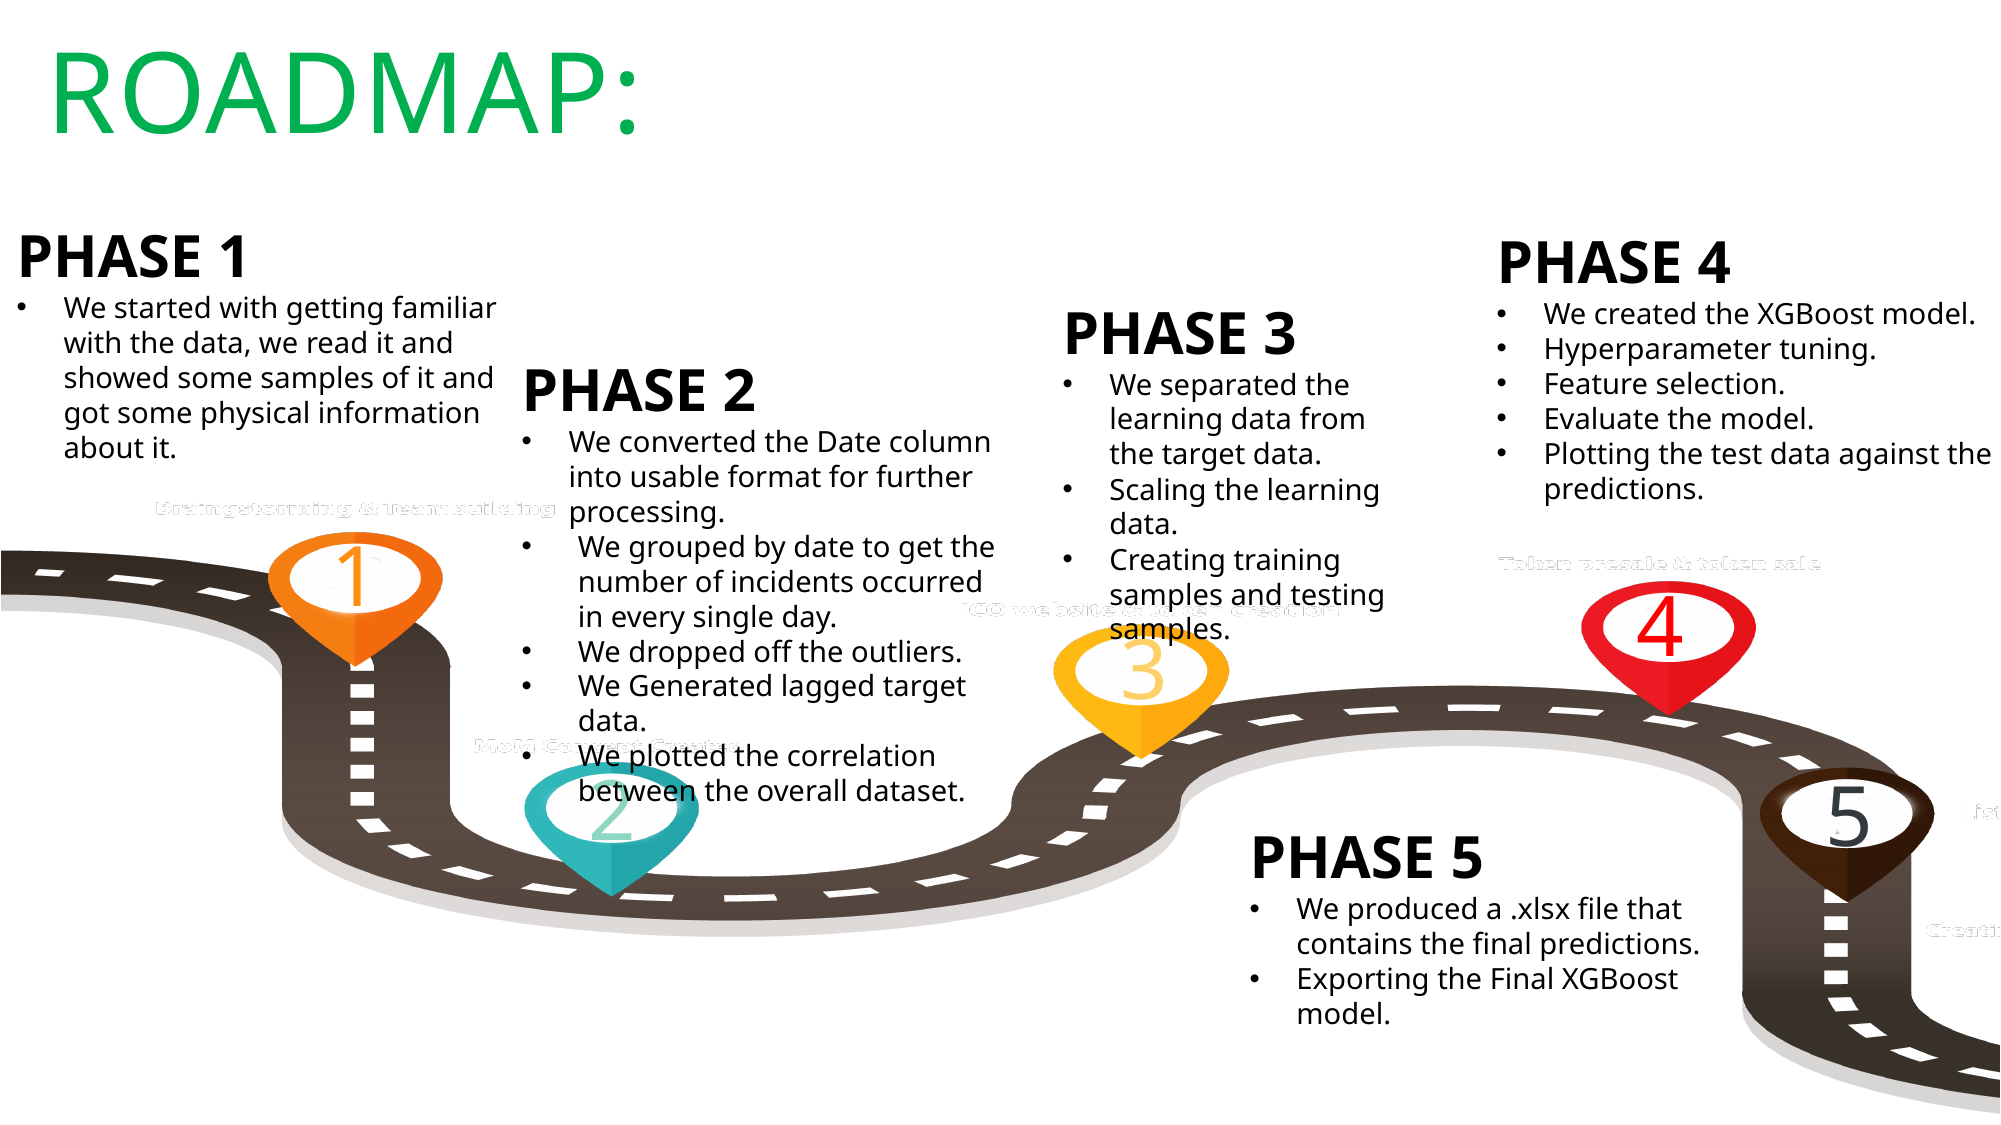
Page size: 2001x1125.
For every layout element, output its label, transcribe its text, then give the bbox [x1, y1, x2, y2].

text_box PHASE 3 We separated the learning data from the target data. Scaling the learning data. Creating training samples and testing samples. [1047, 288, 1431, 497]
text_box PHASE 2 We converted the Date column into usable format for further processing. We grouped by date to get the number of incidents occurred in every single day. We dropped off the outliers. We Generated lagged target data. We plotted the correlation between the overall dataset. [506, 345, 1019, 497]
text_box PHASE 1 We started with getting familiar with the data, we read it and showed some samples of it and got some physical information about it. [1, 211, 554, 472]
picture [0, 501, 2000, 1125]
text_box PHASE 4 We created the XGBoost model. Hyperparameter tuning. Feature selection. Evaluate the model. Plotting the test data against the predictions. [1481, 218, 2000, 498]
text_box roadmap: [0, 39, 1595, 184]
